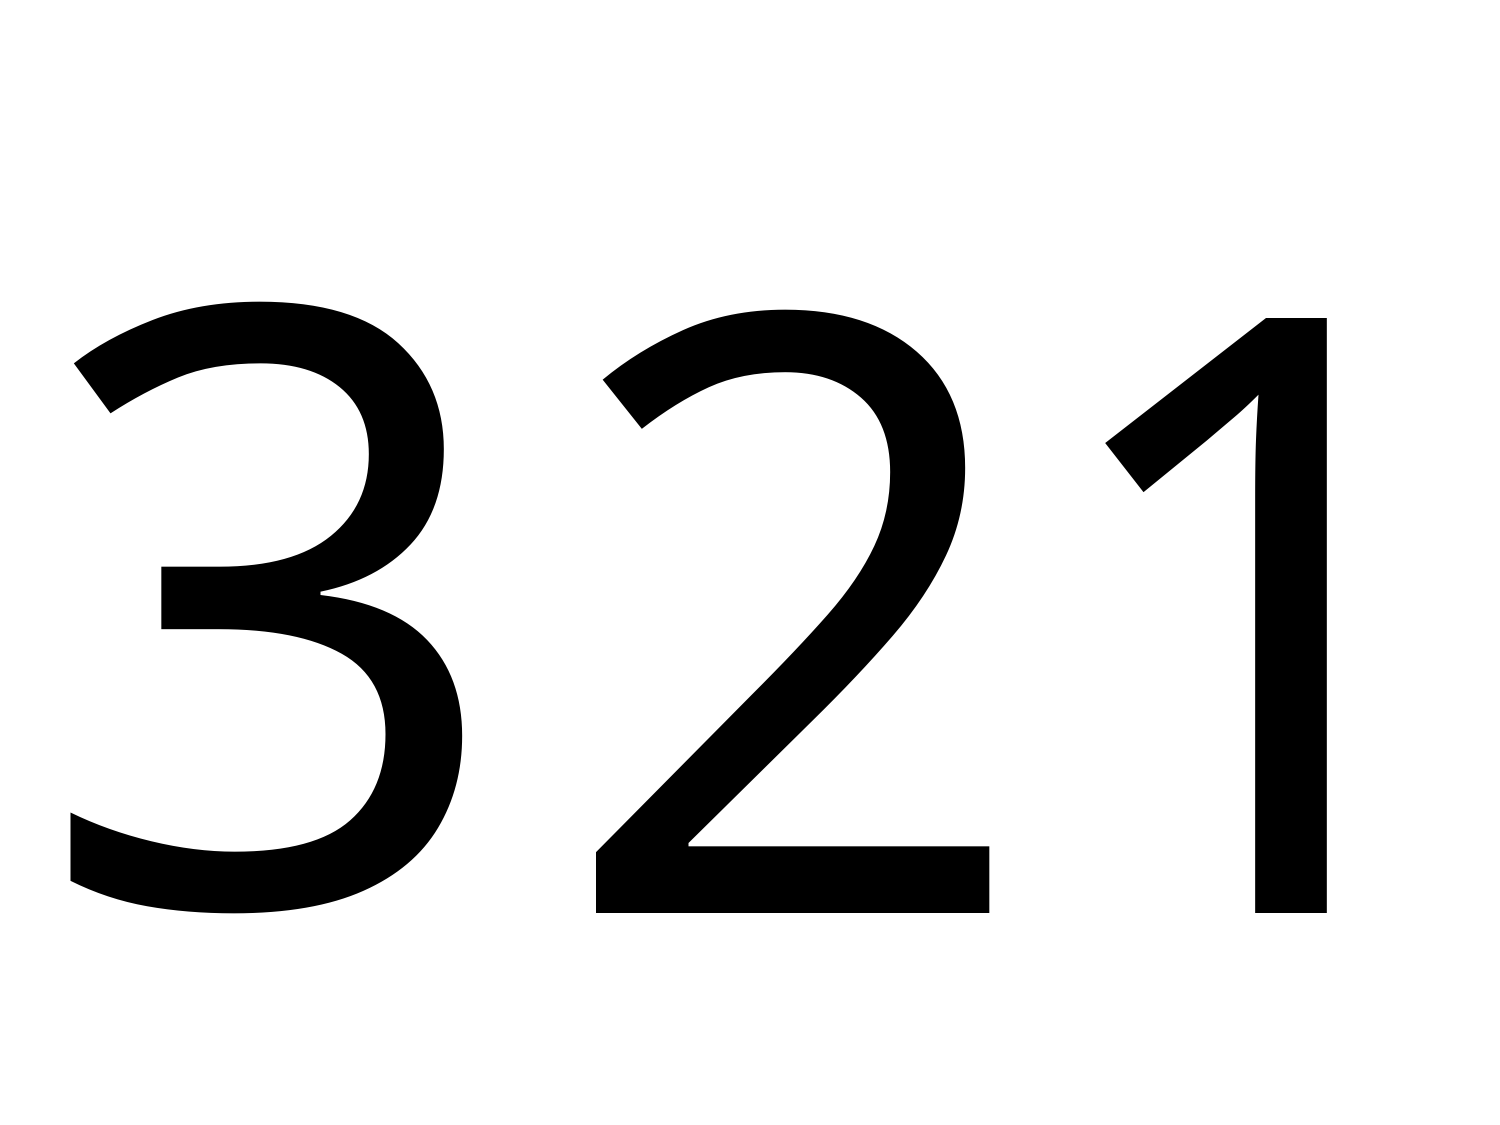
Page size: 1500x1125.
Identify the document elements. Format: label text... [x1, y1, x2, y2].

text_box 2 [541, 72, 1016, 1088]
text_box 3 [18, 65, 525, 1080]
text_box 1 [1016, 72, 1500, 1088]
